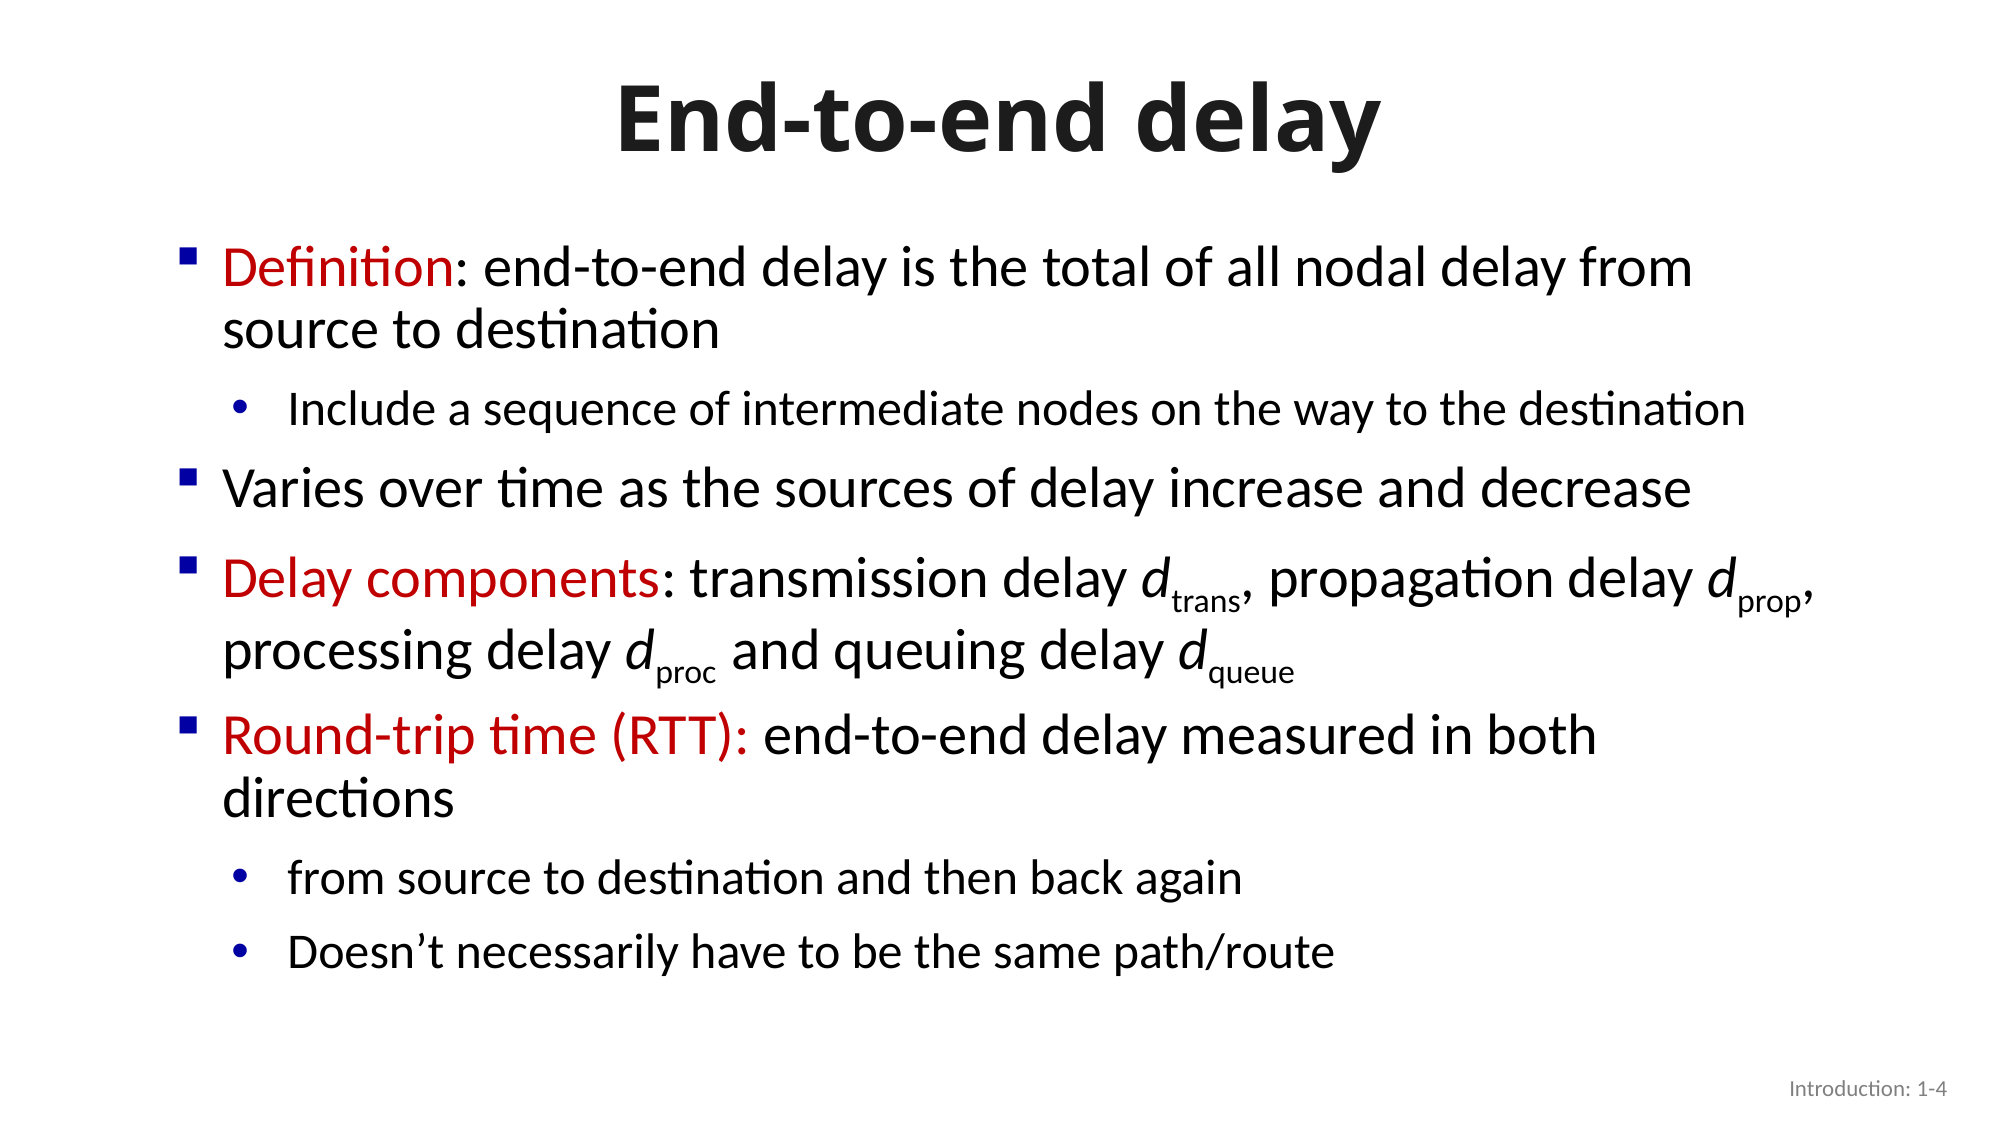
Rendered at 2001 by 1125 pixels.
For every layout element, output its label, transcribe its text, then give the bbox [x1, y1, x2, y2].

slide_number Introduction: 1-4 [1512, 1056, 1963, 1117]
title End-to-end delay [135, 47, 1861, 195]
text_box Definition: end-to-end delay is the total of all nodal delay from source to destination Include a sequence of intermediate nodes on the way to the destination Varies over time as the sources of delay increase and decrease Delay components: transmission delay dtrans, propagation delay dprop, processing delay dproc and queuing delay dqueue Round-trip time (RTT): end-to-end delay measured in both directions from source to destination and then back again Doesn’t necessarily have to be the same path/route [160, 228, 1836, 1077]
